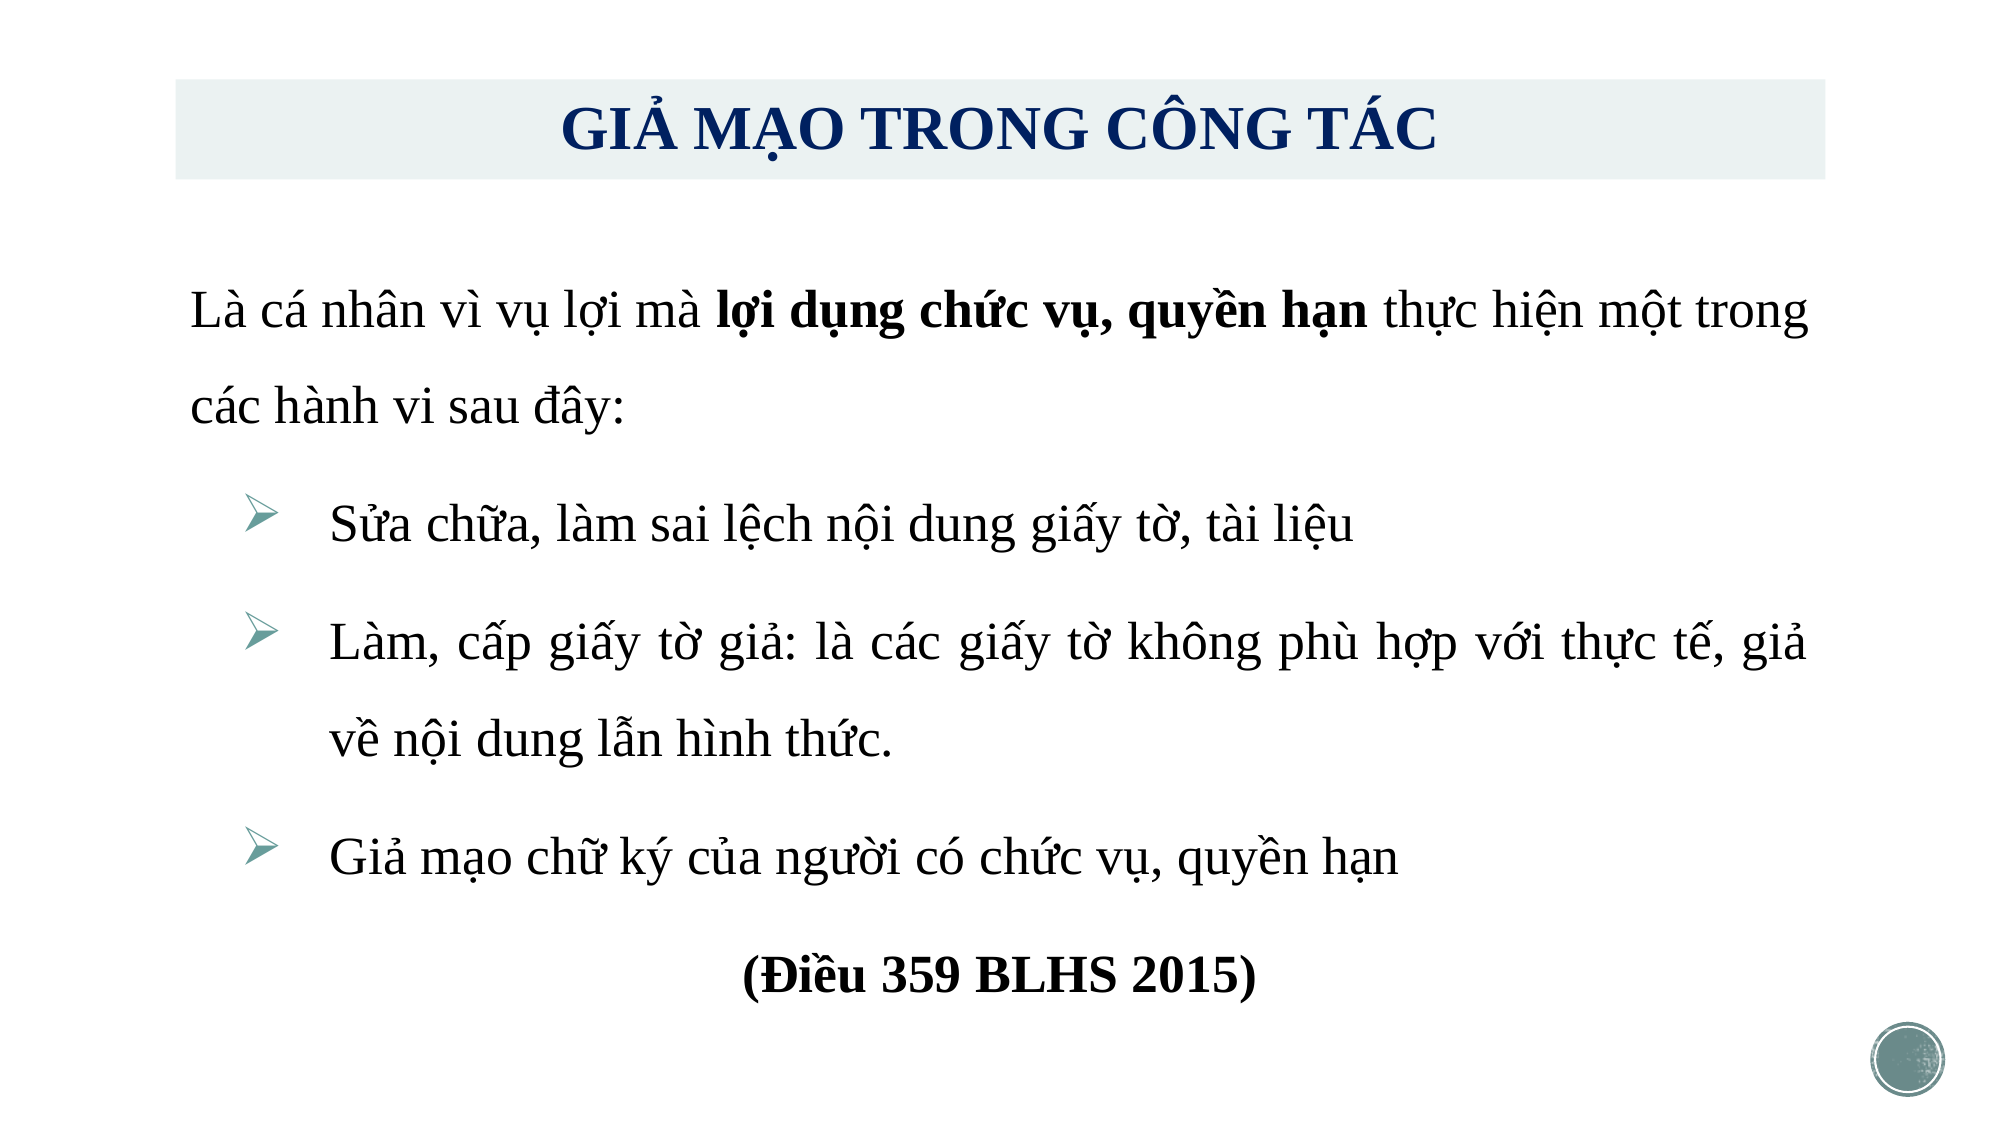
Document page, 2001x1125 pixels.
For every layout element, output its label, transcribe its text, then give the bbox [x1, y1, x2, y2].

list Là cá nhân vì vụ lợi mà lợi dụng chức vụ, quyền hạn thực hiện một trong các hành vi sau đây: Sửa chữa, làm sai lệch nội dung giấy tờ, tài liệu Làm, cấp giấy tờ giả: là các giấy tờ không phù hợp với thực tế, giả về nội dung lẫn hình thức. Giả mạo chữ ký của người có chức vụ, quyền hạn (Điều 359 BLHS 2015) [175, 233, 1826, 1013]
title GIẢ MẠO TRONG CÔNG TÁC [175, 79, 1826, 180]
